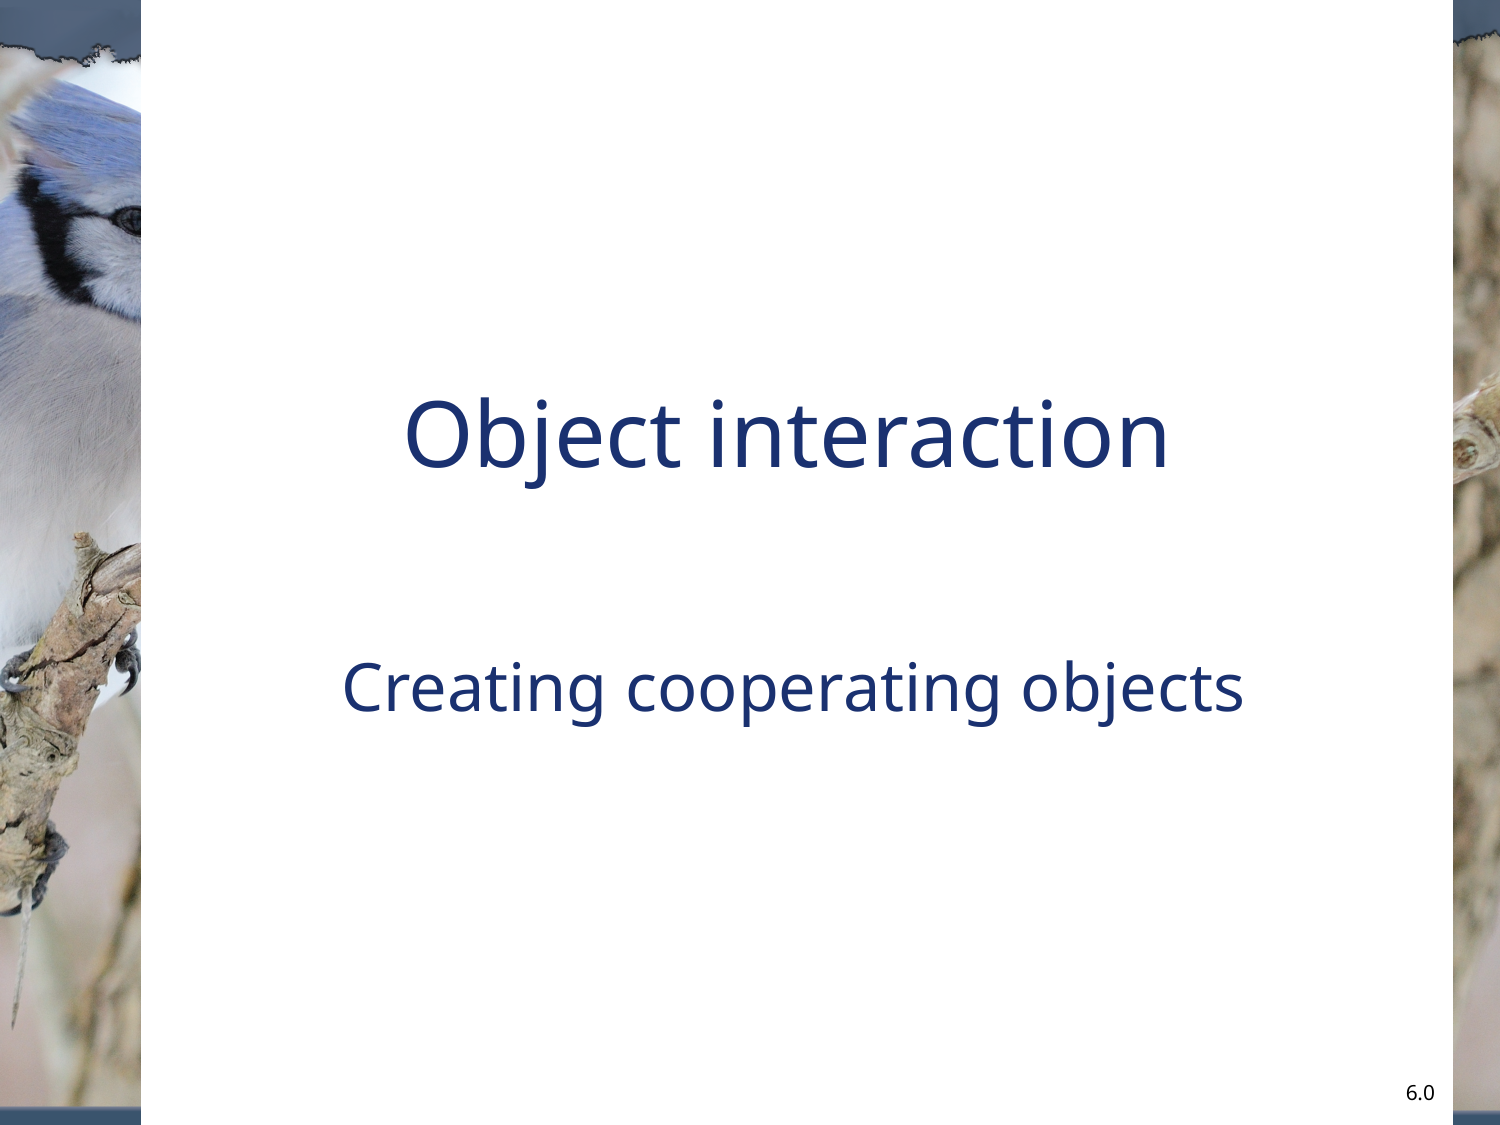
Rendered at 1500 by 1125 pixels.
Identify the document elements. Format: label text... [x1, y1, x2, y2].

picture [1453, 0, 1500, 1125]
text_box 6.0 [1390, 1072, 1450, 1113]
title Object interaction [137, 337, 1438, 525]
subtitle Creating cooperating objects [225, 637, 1363, 925]
picture [0, 0, 141, 1125]
